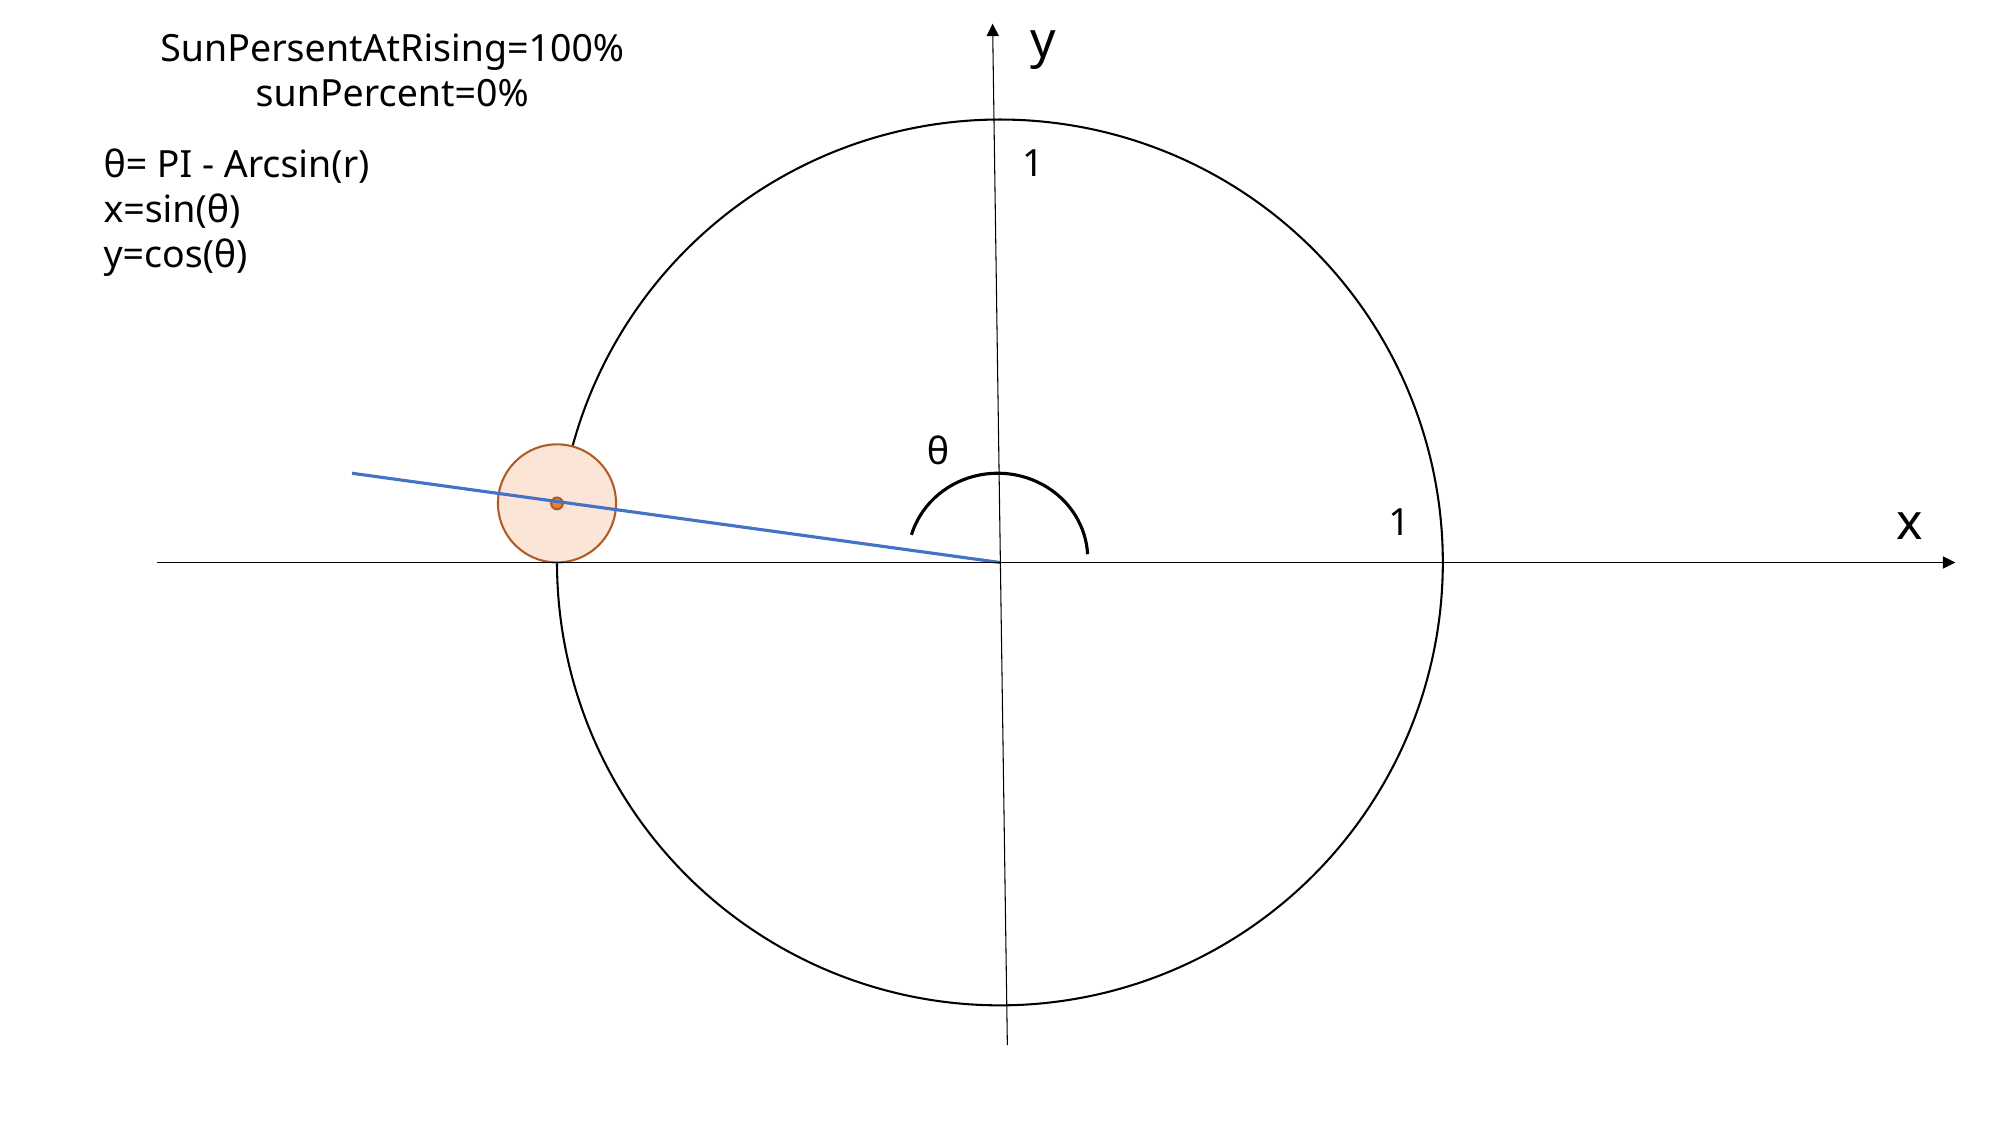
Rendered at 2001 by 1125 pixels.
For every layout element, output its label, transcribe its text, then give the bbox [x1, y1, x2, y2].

text_box [1008, 563, 1444, 1007]
text_box θ [912, 419, 992, 473]
text_box [555, 563, 992, 1007]
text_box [497, 444, 617, 473]
text_box y [1015, 0, 1113, 75]
text_box [1008, 118, 1444, 562]
text_box 1 [1373, 490, 1454, 551]
text_box [572, 118, 992, 473]
text_box 1 [1008, 131, 1088, 192]
text_box SunPersentAtRising=100% sunPercent=0% [32, 16, 753, 121]
text_box θ= PI - Arcsin(r) x=sin(θ) y=cos(θ) [88, 132, 455, 328]
text_box [1008, 473, 1089, 559]
text_box x [1882, 481, 2000, 557]
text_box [992, 23, 1008, 1046]
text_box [351, 473, 992, 562]
